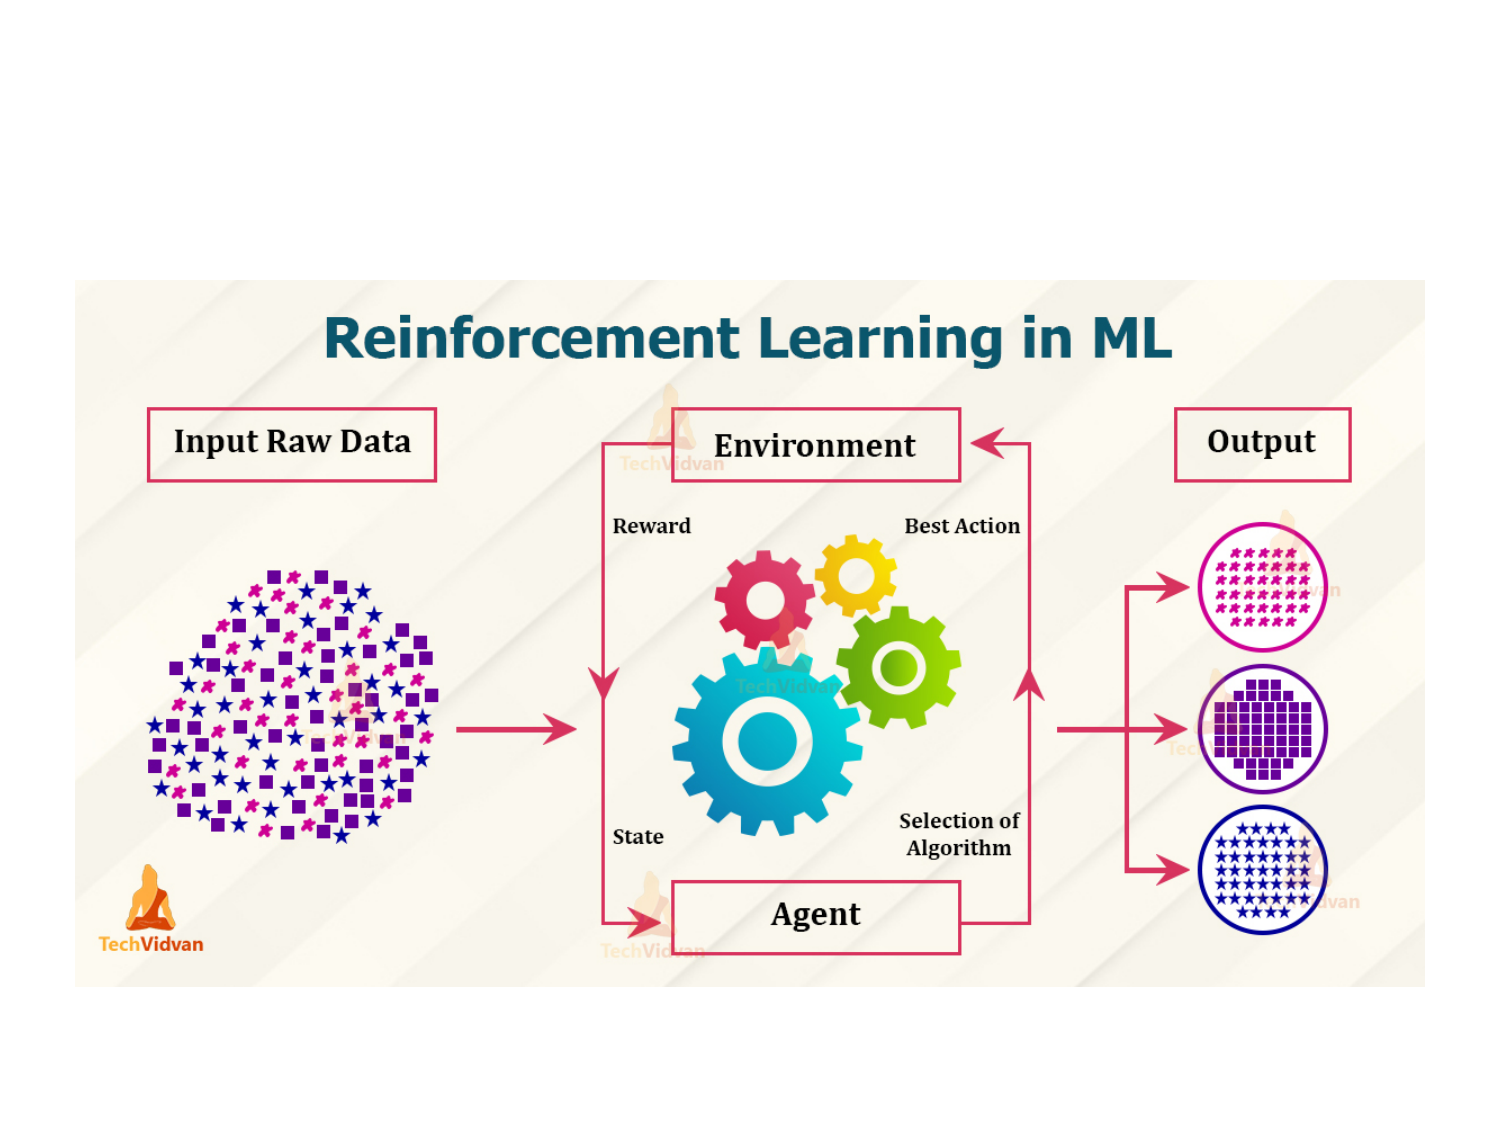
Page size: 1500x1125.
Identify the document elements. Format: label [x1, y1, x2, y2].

list [74, 280, 1426, 988]
